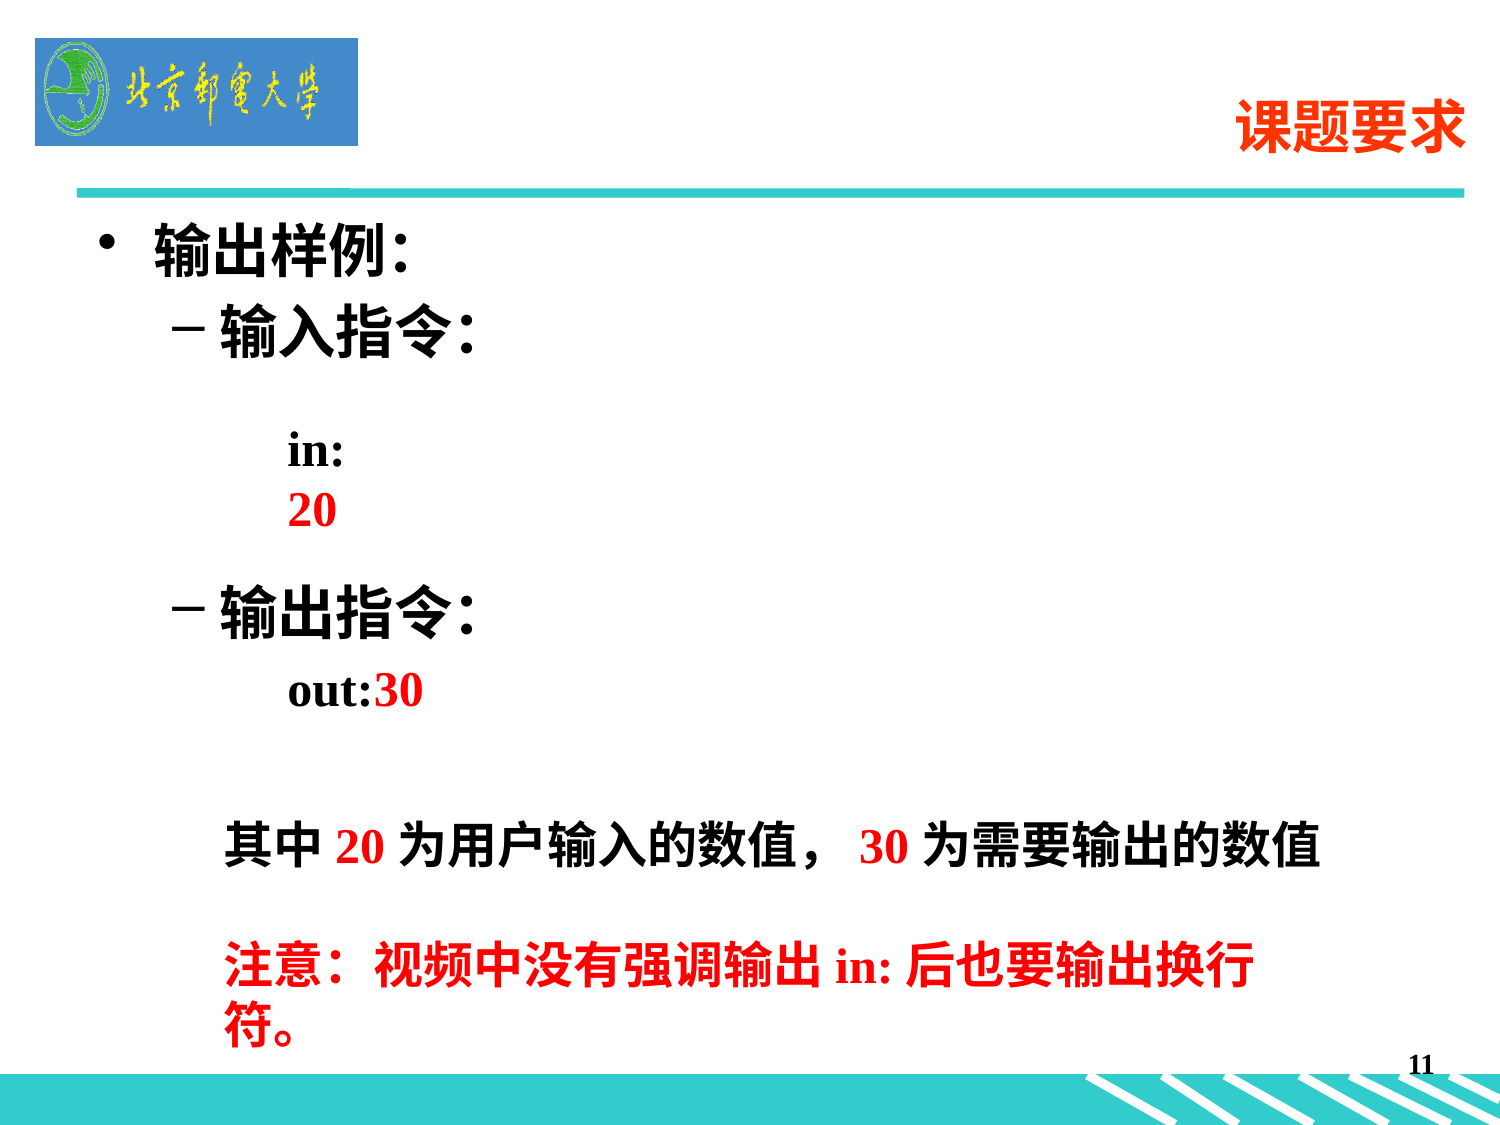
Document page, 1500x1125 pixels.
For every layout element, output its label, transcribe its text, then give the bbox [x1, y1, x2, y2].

picture [34, 37, 358, 146]
list 输出样例： 输入指令： 输出指令： [82, 206, 1358, 410]
text_box 其中20为用户输入的数值，30为需要输出的数值 注意：视频中没有强调输出in:后也要输出换行符。 [208, 806, 1359, 1062]
title 课题要求 [207, 66, 1483, 185]
text_box in: 20 out:30 [272, 408, 1358, 724]
slide_number 11 [1137, 1037, 1451, 1113]
